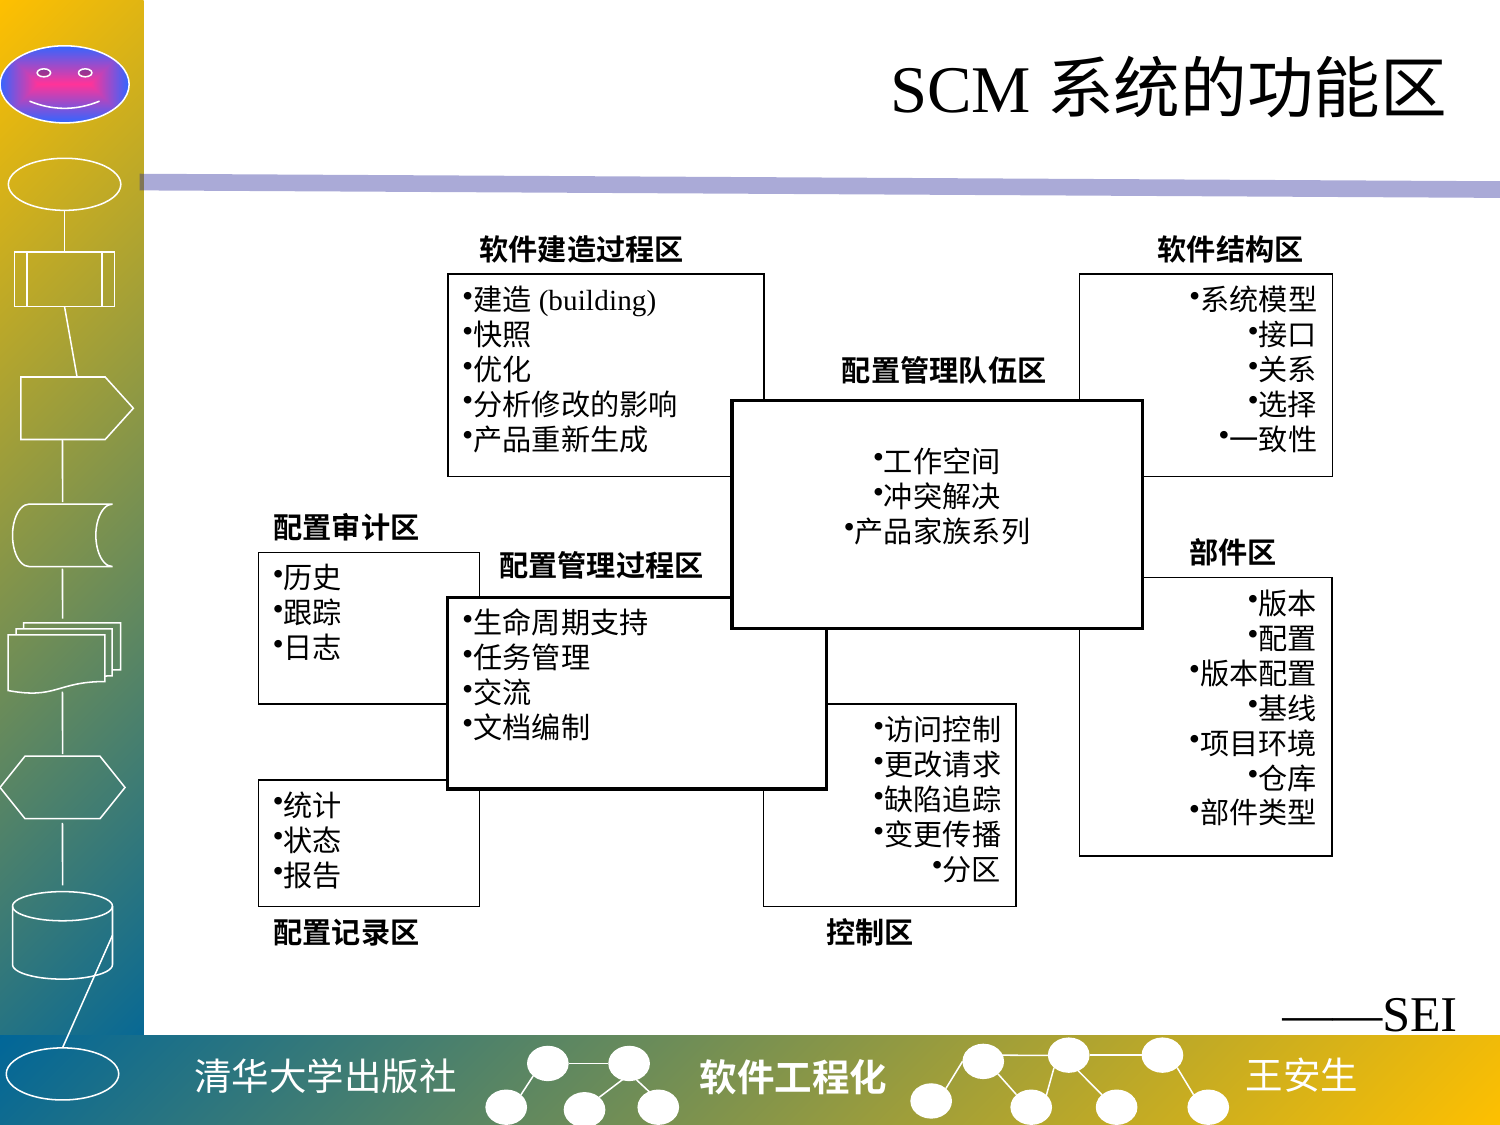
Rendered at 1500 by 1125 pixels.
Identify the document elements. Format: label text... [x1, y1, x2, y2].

title SCM系统的功能区 [187, 24, 1463, 147]
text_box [226, 223, 1396, 983]
text_box ——SEI [1267, 974, 1473, 1050]
